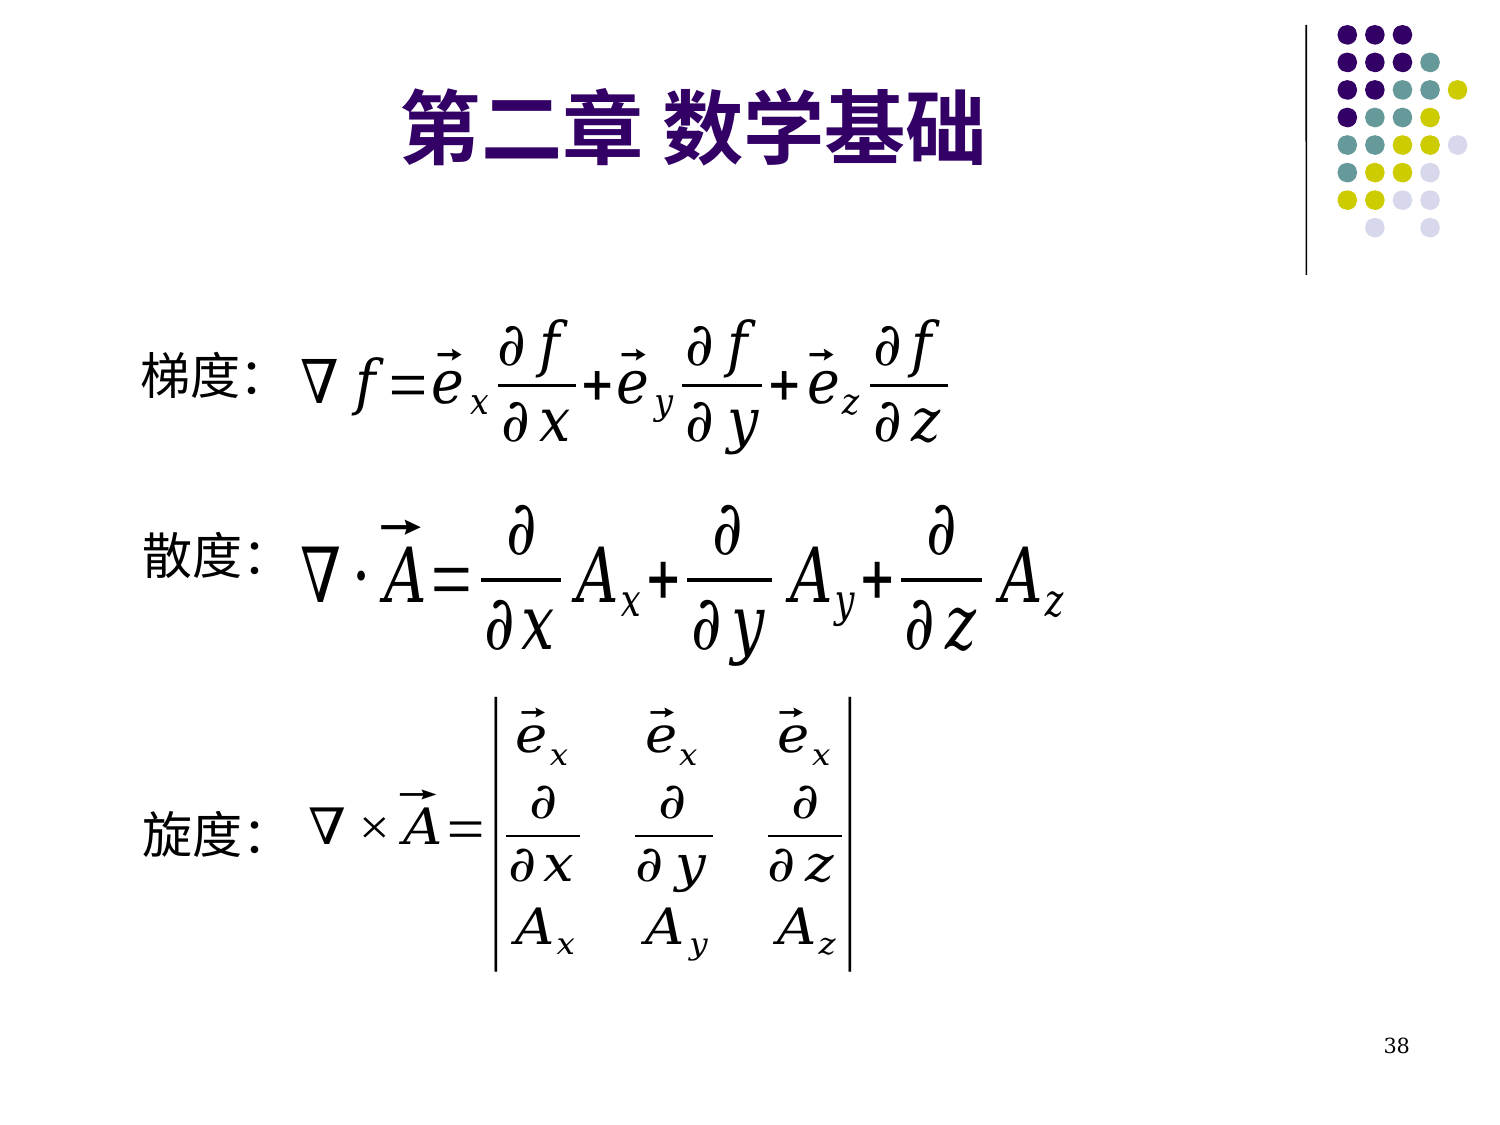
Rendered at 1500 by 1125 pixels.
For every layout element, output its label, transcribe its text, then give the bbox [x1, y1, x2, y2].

slide_number 38 [1074, 1025, 1425, 1100]
text_box 散度： [128, 517, 308, 593]
title 第二章 数学基础 [75, 20, 1313, 233]
text_box 梯度： [125, 337, 305, 413]
text_box 旋度： [128, 796, 308, 872]
